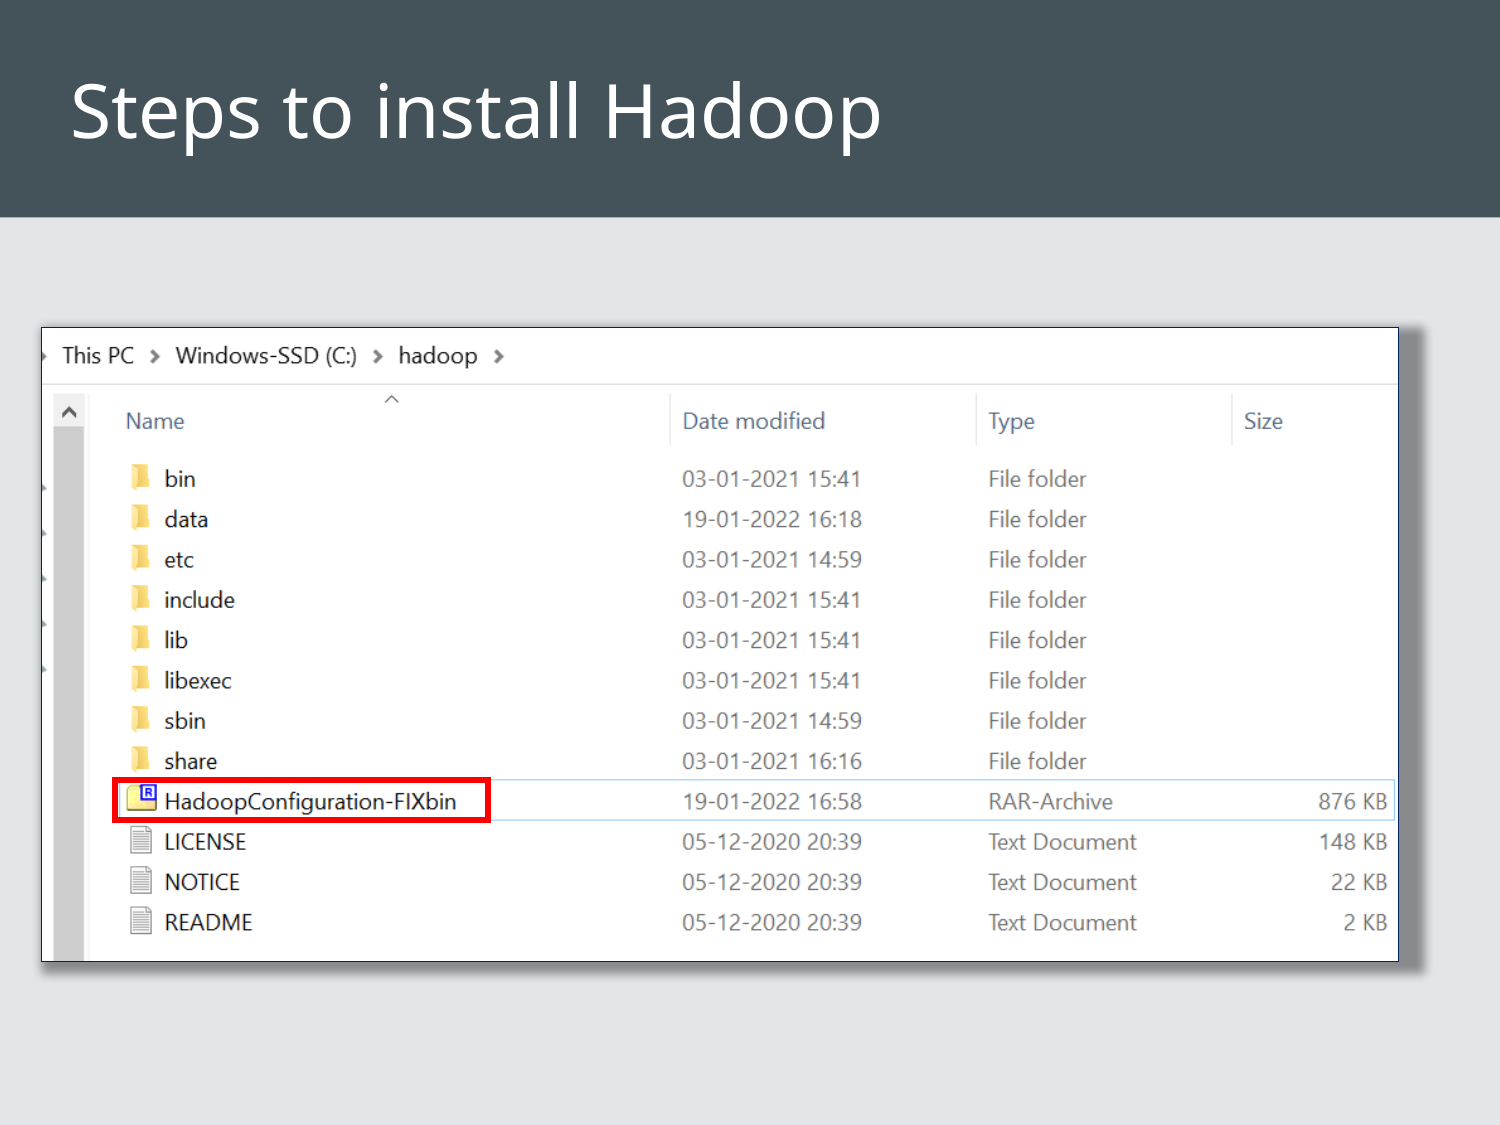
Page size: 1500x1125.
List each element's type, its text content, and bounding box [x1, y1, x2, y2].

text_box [41, 327, 1399, 962]
title Steps to install Hadoop [55, 0, 1432, 218]
